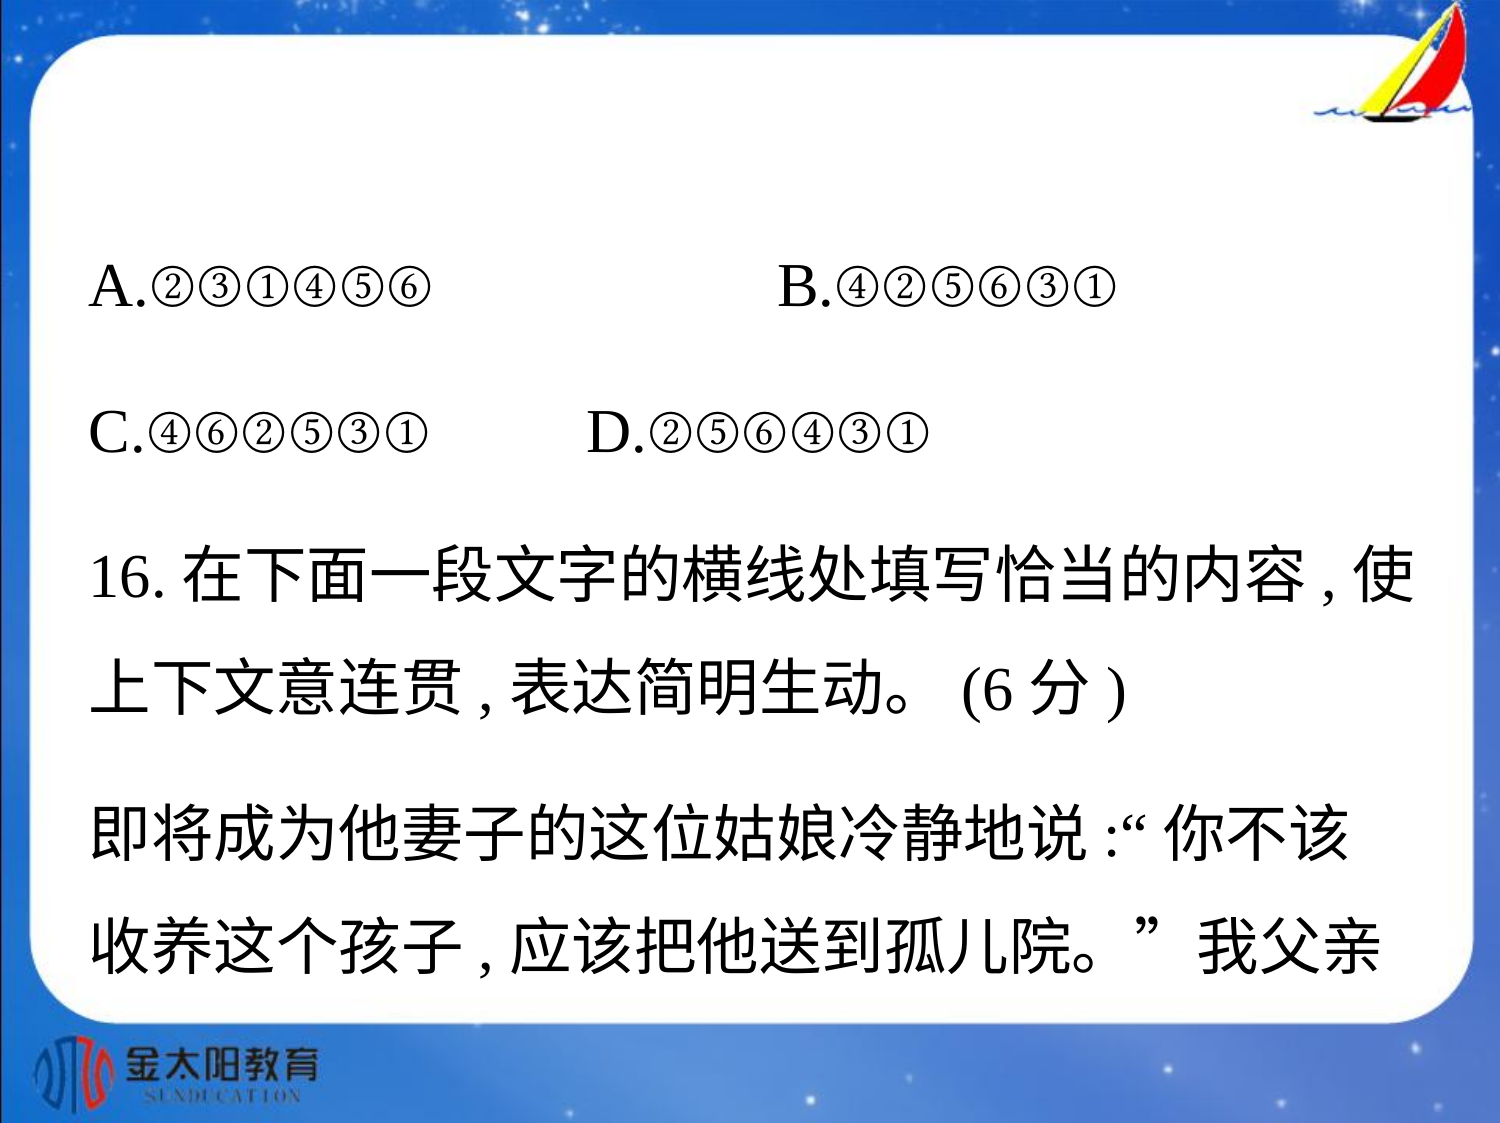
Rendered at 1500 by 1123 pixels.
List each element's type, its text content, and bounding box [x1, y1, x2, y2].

text_box 16.在下面一段文字的横线处填写恰当的内容,使 上下文意连贯,表达简明生动。(6分) [88, 497, 1453, 723]
text_box 即将成为他妻子的这位姑娘冷静地说:“你不该 收养这个孩子,应该把他送到孤儿院。”我父亲 [88, 756, 1453, 982]
text_box A.②③①④⑤⑥ B.④②⑤⑥③① [88, 206, 1453, 320]
picture [0, 0, 1500, 1123]
text_box C.④⑥②⑤③① D.②⑤⑥④③① [88, 351, 1453, 465]
